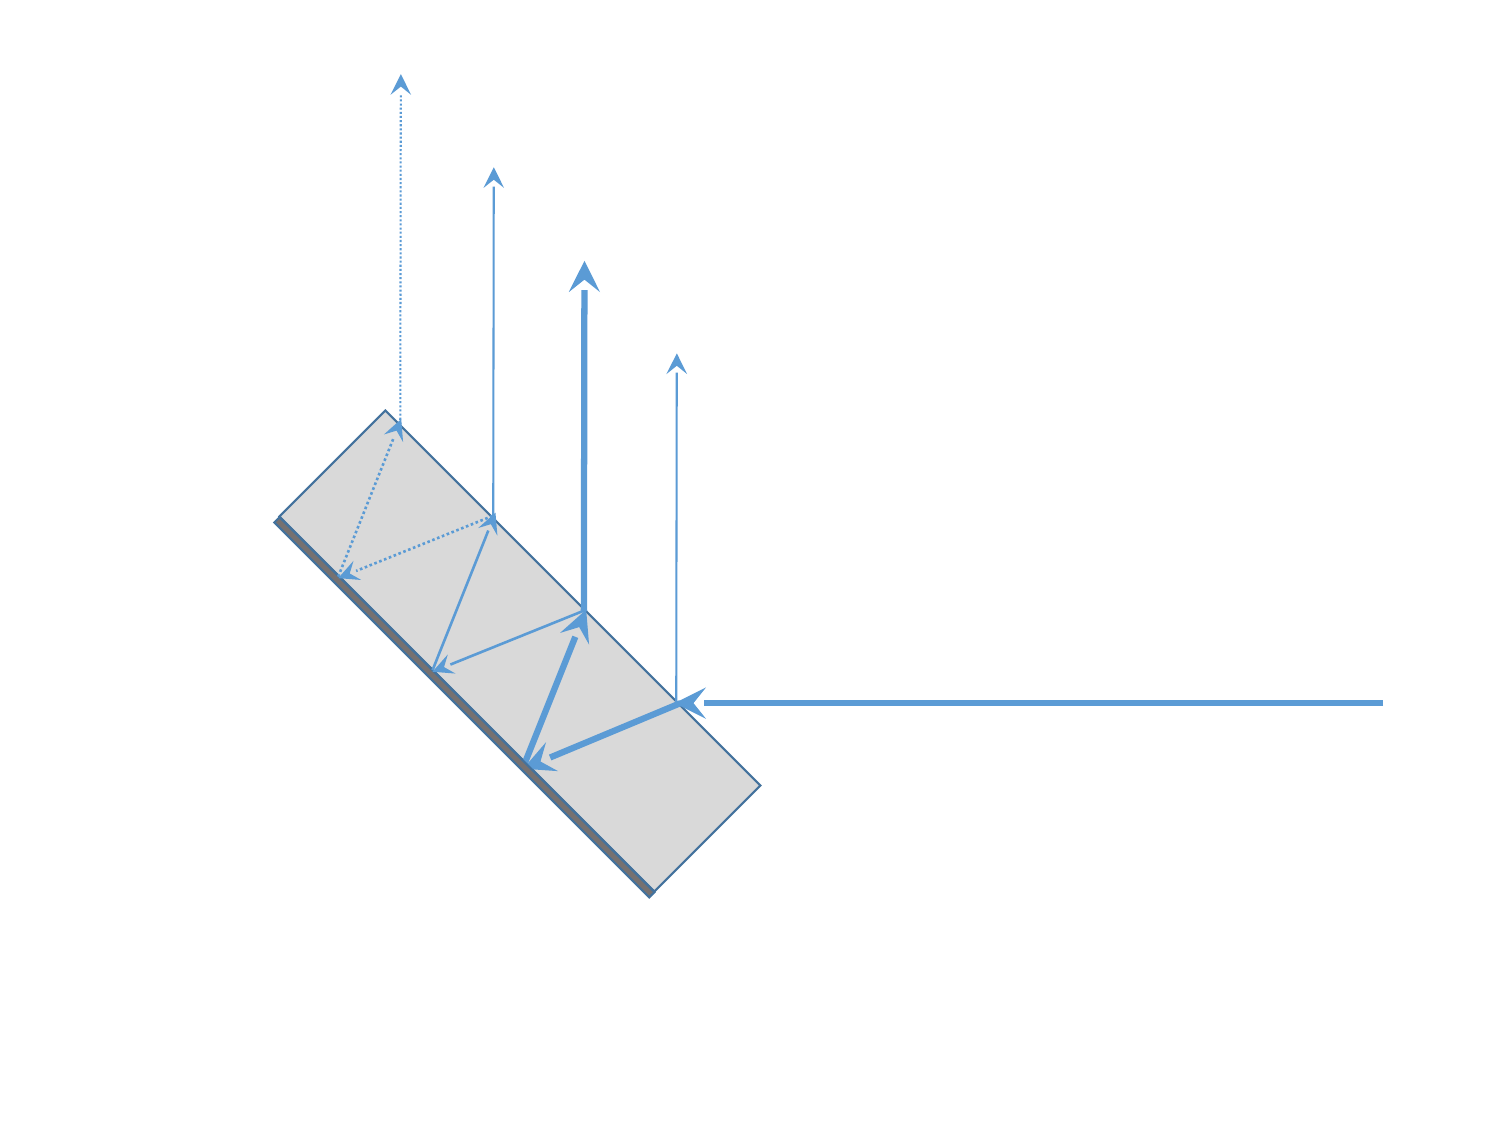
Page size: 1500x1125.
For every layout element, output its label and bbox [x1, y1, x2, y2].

text_box [454, 704, 656, 899]
text_box [469, 704, 523, 758]
text_box [338, 74, 677, 704]
text_box [277, 456, 338, 573]
text_box [272, 515, 338, 588]
text_box [535, 707, 762, 892]
text_box [523, 703, 681, 769]
text_box [523, 704, 587, 768]
